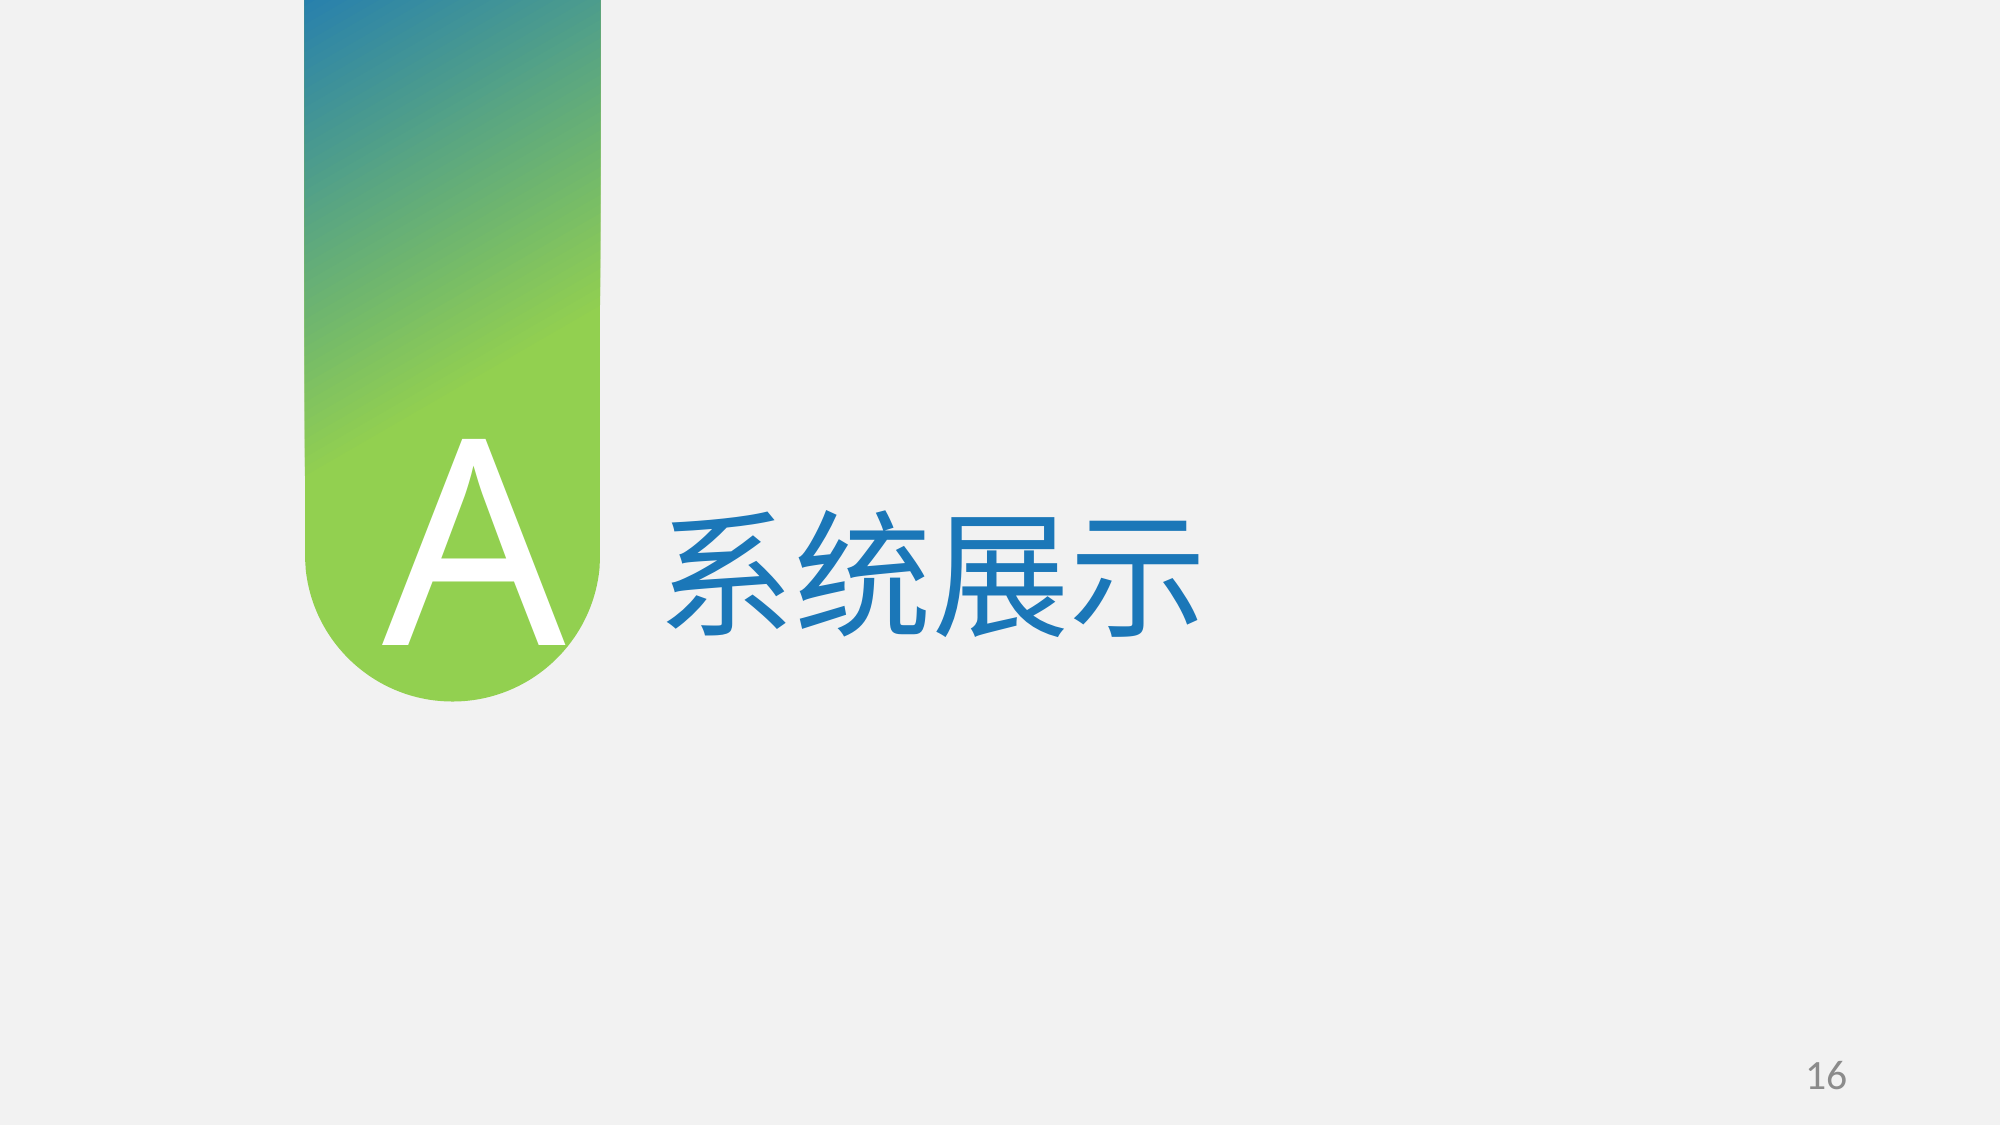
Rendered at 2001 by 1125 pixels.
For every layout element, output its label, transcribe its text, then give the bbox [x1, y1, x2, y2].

slide_number 16 [1412, 1042, 1863, 1103]
text_box [303, 0, 602, 679]
text_box A [367, 350, 533, 711]
text_box 系统展示 [642, 481, 1777, 662]
